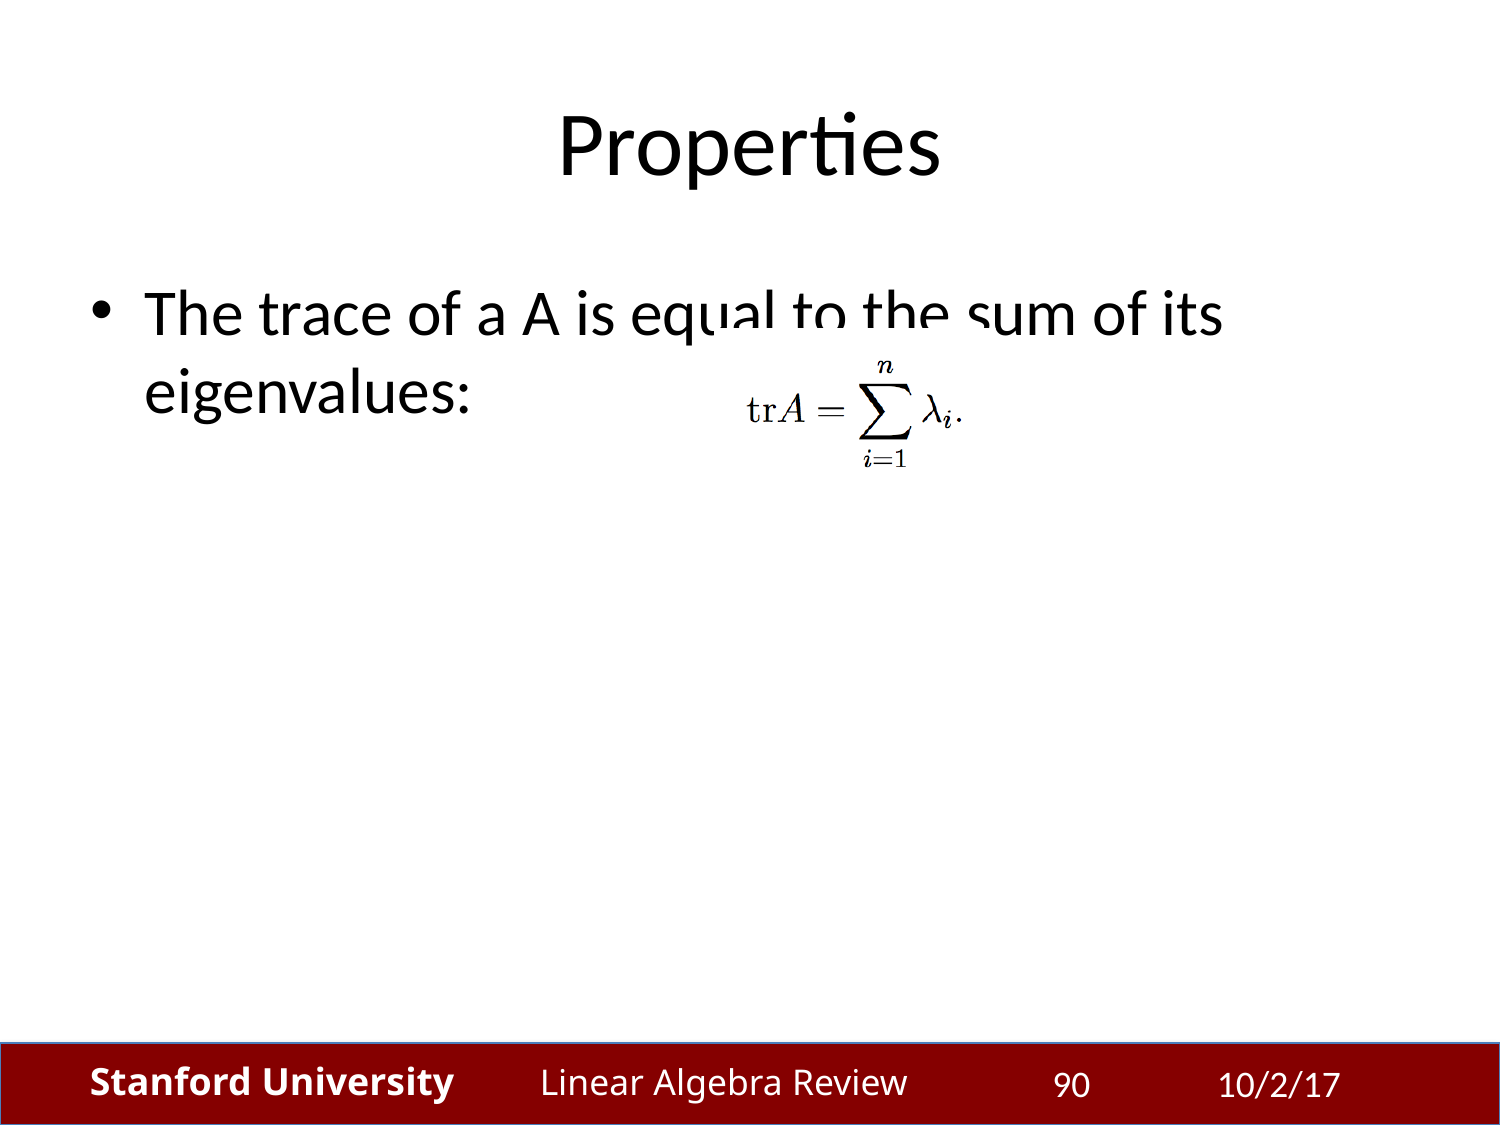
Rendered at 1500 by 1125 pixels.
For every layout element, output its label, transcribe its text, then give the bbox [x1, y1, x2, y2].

picture [713, 327, 996, 475]
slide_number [1203, 1052, 1463, 1113]
list The trace of a A is equal to the sum of its eigenvalues: [75, 262, 1425, 435]
title Properties [75, 45, 1425, 233]
slide_number 90 [1037, 1052, 1203, 1113]
